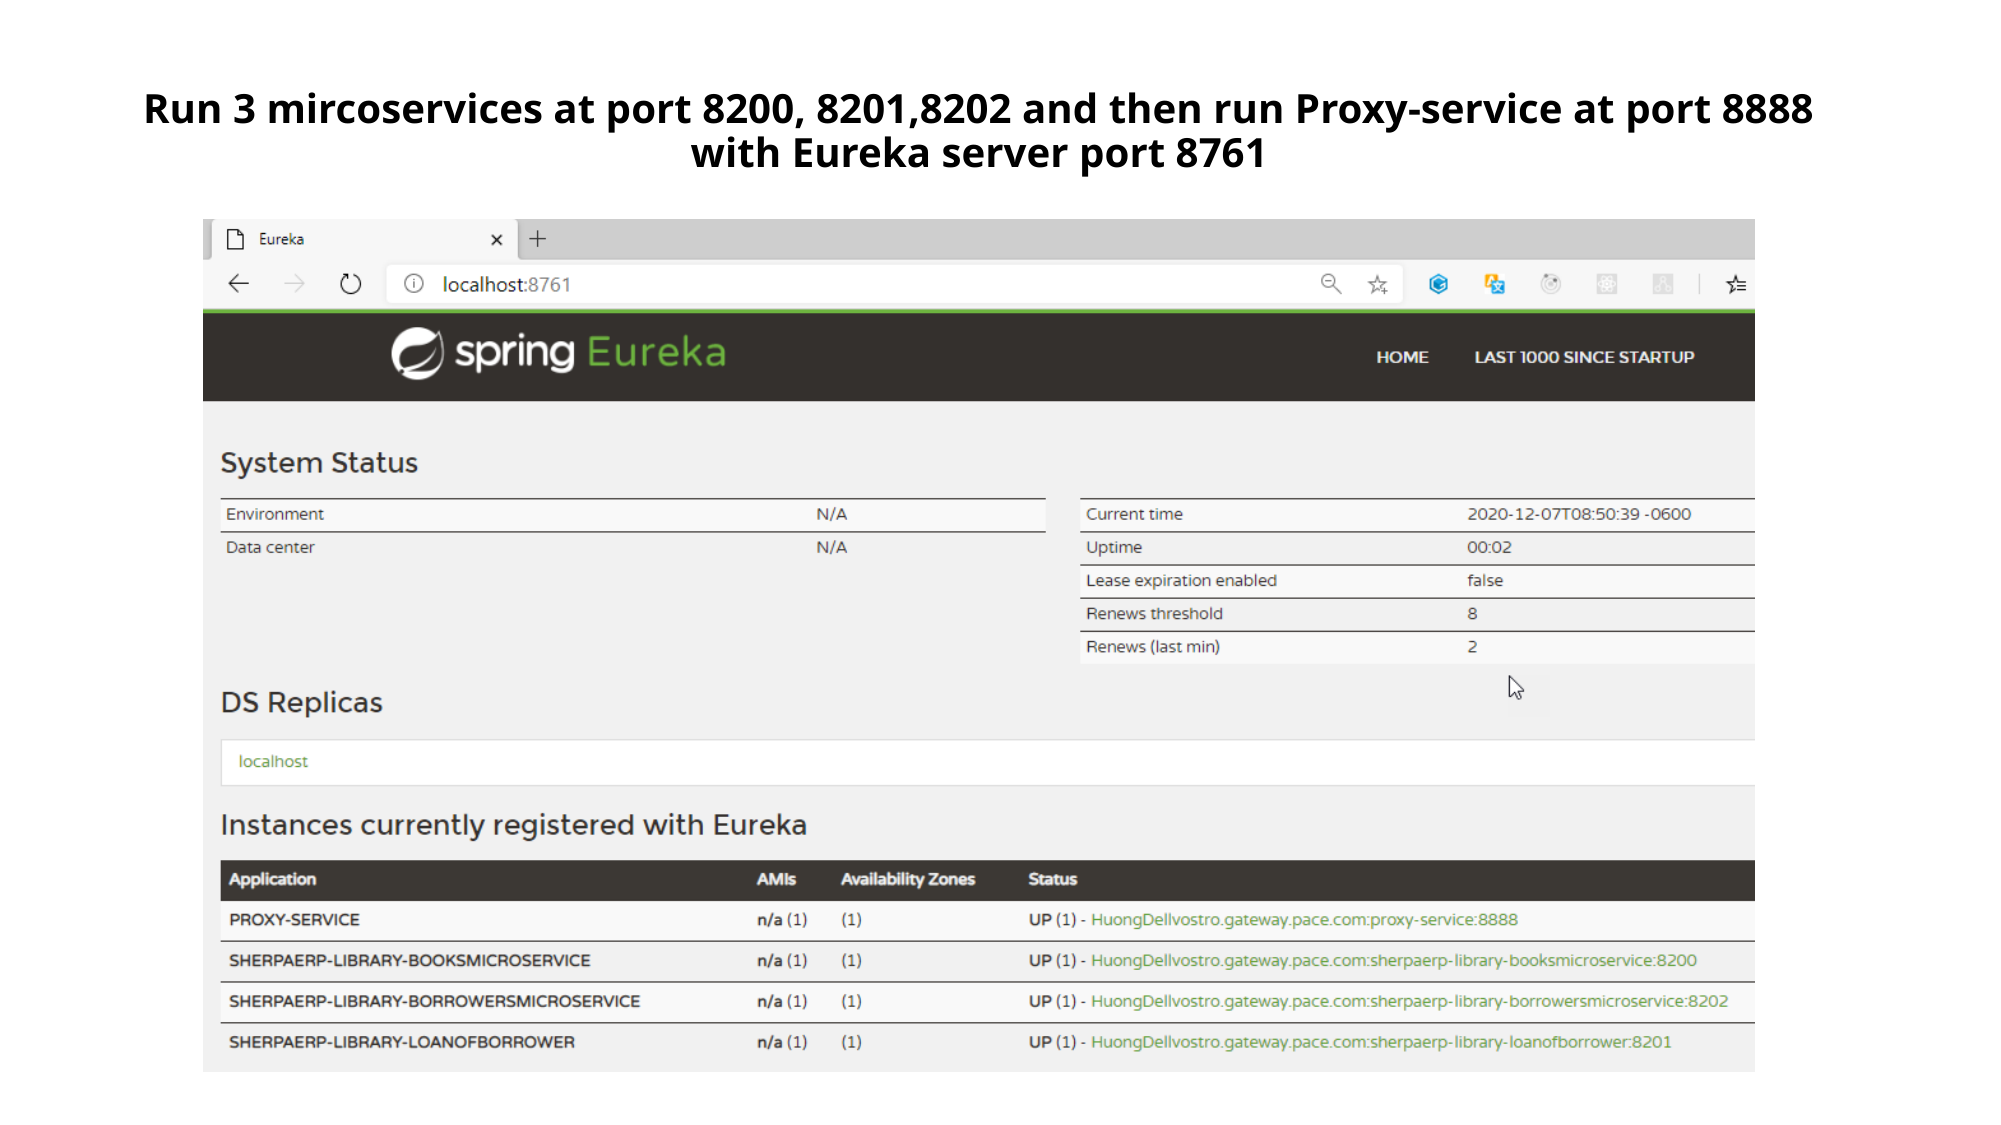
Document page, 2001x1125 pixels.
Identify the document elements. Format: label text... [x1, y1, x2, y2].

picture [203, 219, 1755, 1073]
title Run 3 mircoservices at port 8200, 8201,8202 and then run Proxy-service at port 8888 with Eureka server port 8761 [60, 67, 1899, 198]
